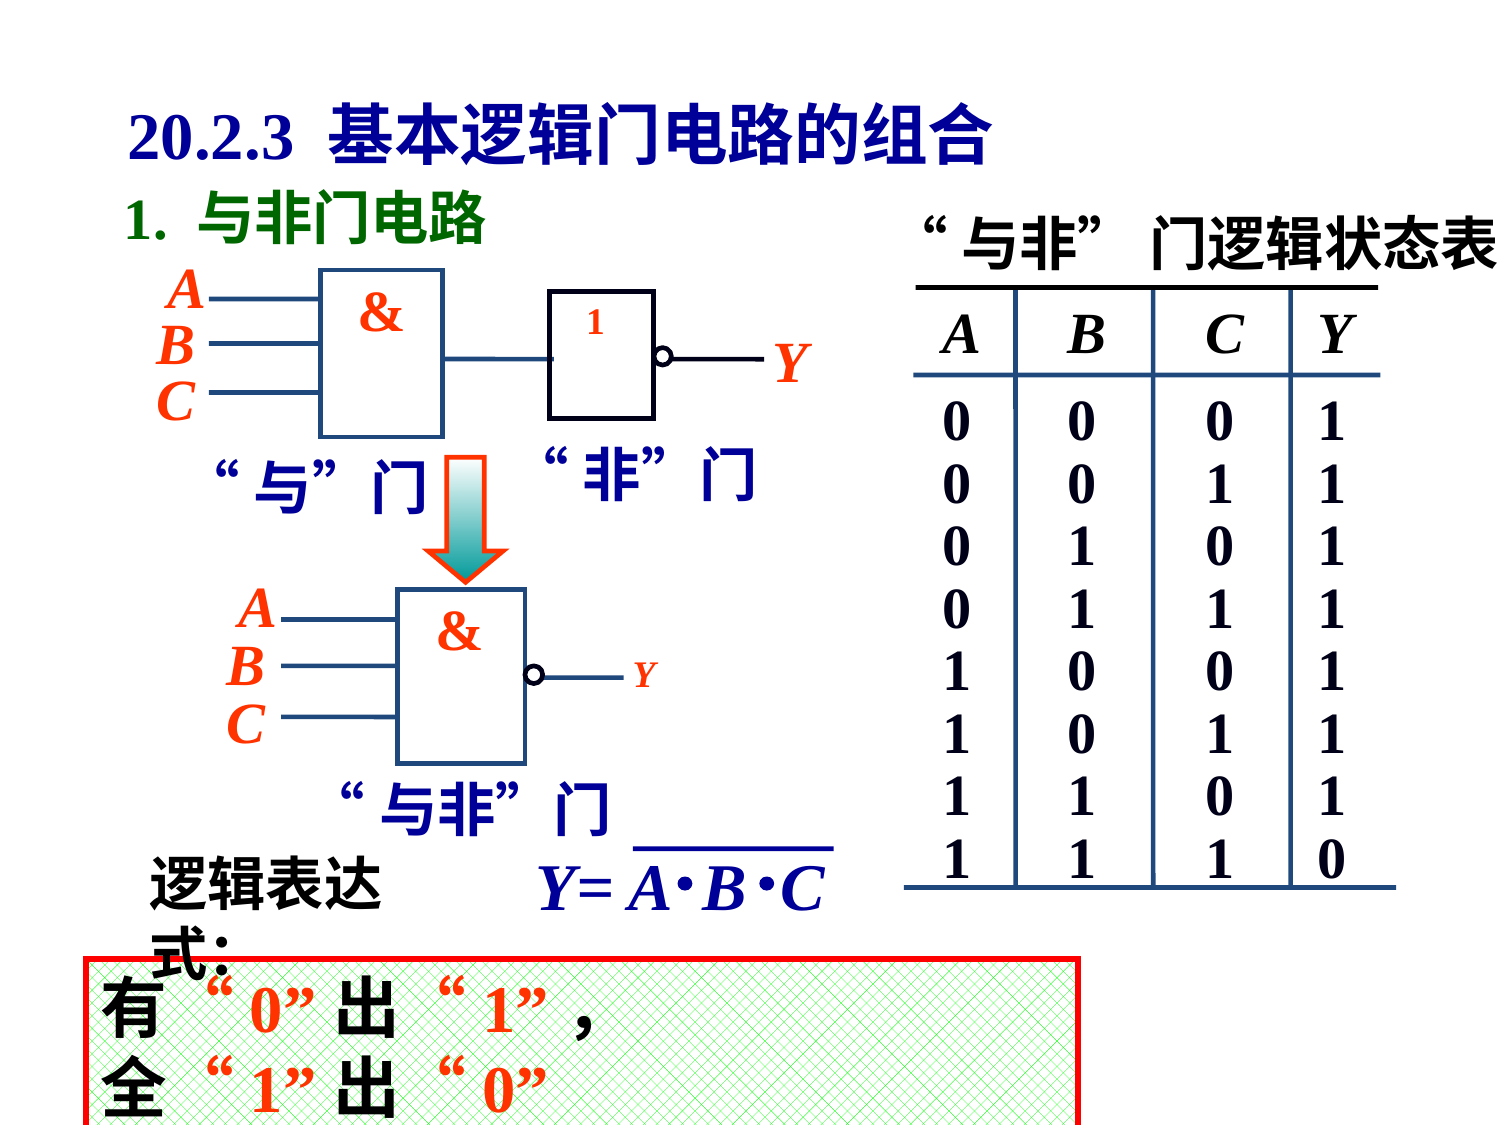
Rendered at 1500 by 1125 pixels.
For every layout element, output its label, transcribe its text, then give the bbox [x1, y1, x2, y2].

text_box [134, 835, 868, 933]
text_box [211, 561, 700, 834]
text_box 1. 与非门电路 [109, 174, 503, 259]
text_box 20.2.3 基本逻辑门电路的组合 [112, 85, 1188, 186]
text_box 有“0”出“1”，全“1”出“0” [85, 958, 1079, 1125]
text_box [549, 288, 816, 419]
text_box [141, 242, 555, 530]
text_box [890, 199, 1498, 898]
text_box “非”门 [559, 430, 773, 516]
text_box [428, 538, 504, 559]
